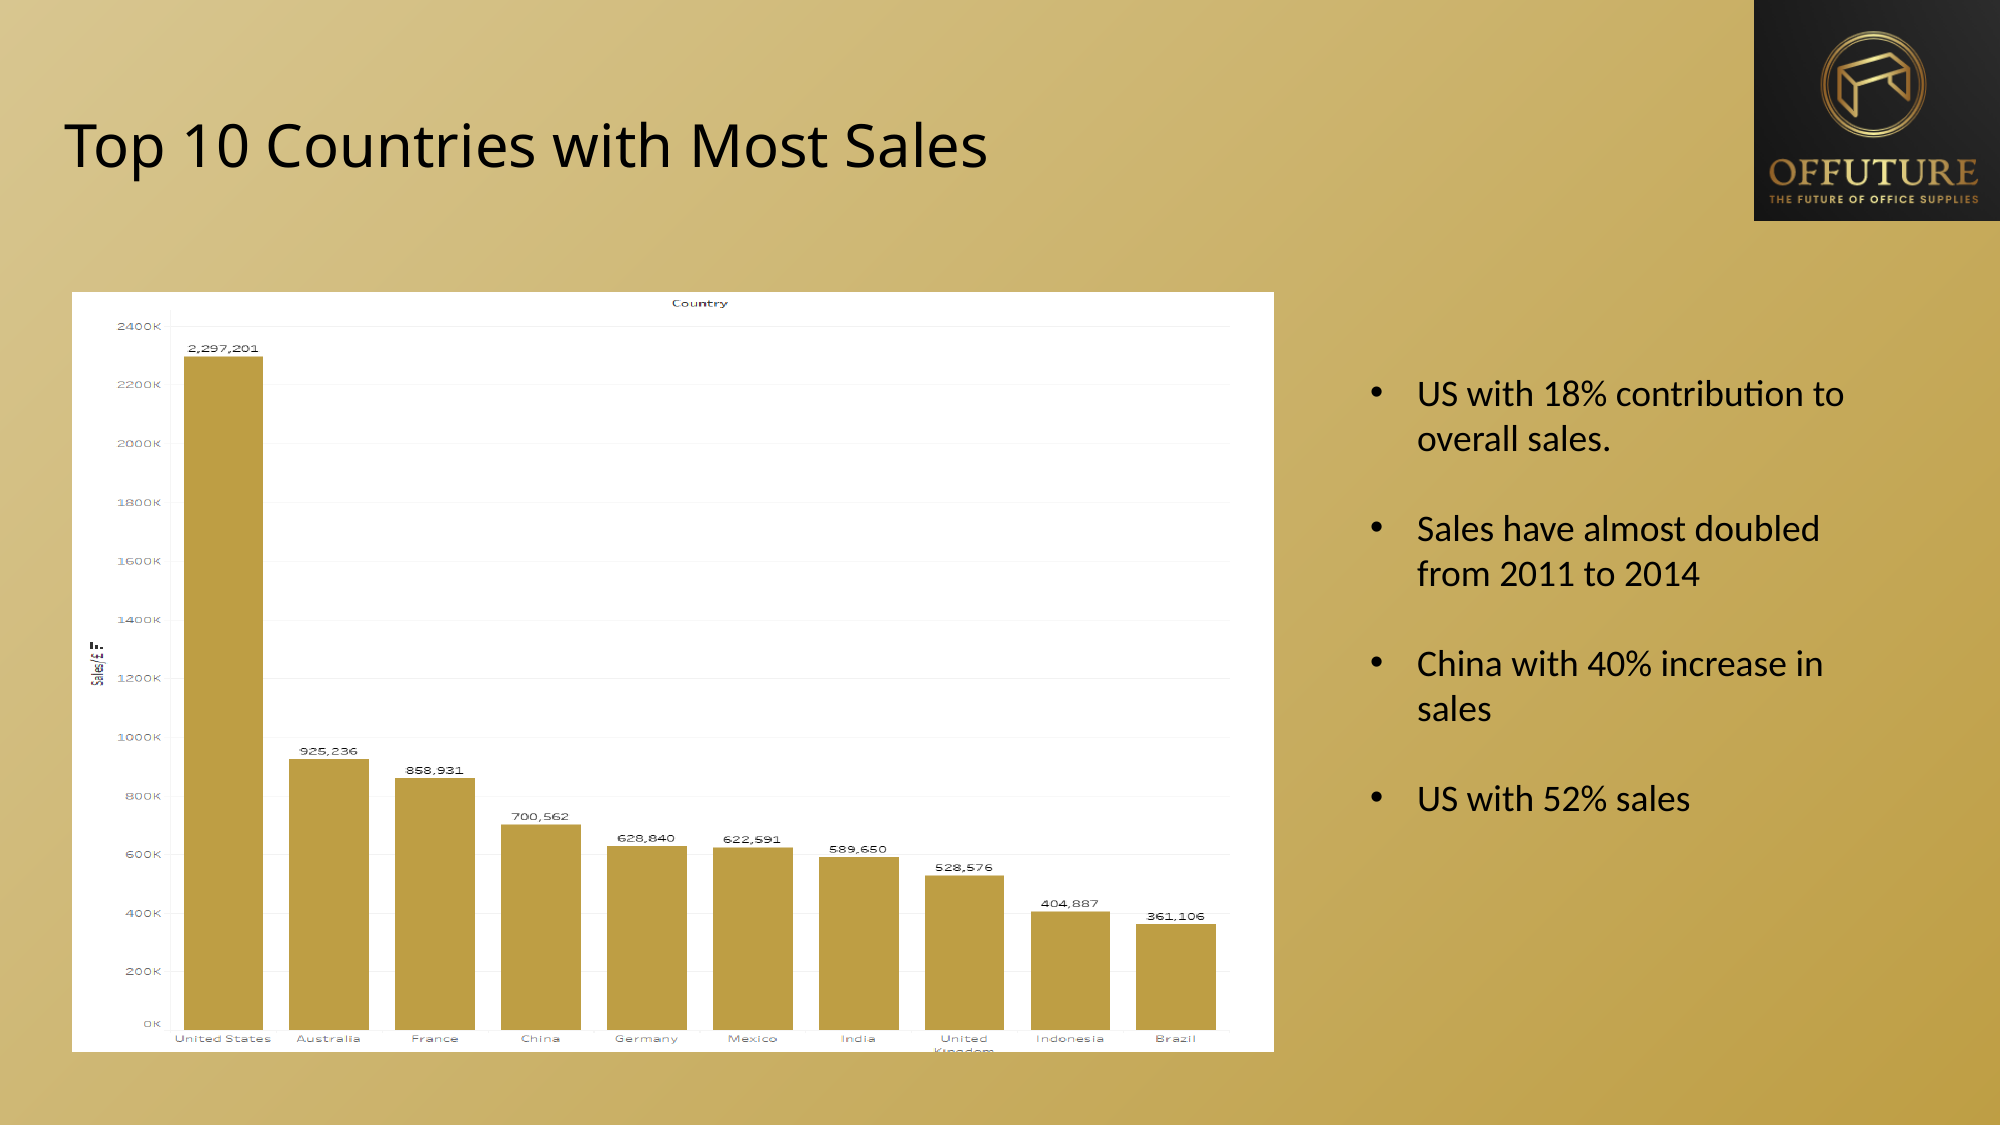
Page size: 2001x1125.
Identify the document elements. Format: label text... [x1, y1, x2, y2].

picture [1754, 0, 2000, 221]
text_box US with 18% contribution to overall sales. Sales have almost doubled from 2011 to 2014 China with 40% increase in sales US with 52% sales [1355, 361, 1918, 827]
text_box Top 10 Countries with Most Sales [49, 35, 1775, 254]
picture [72, 292, 1274, 1052]
